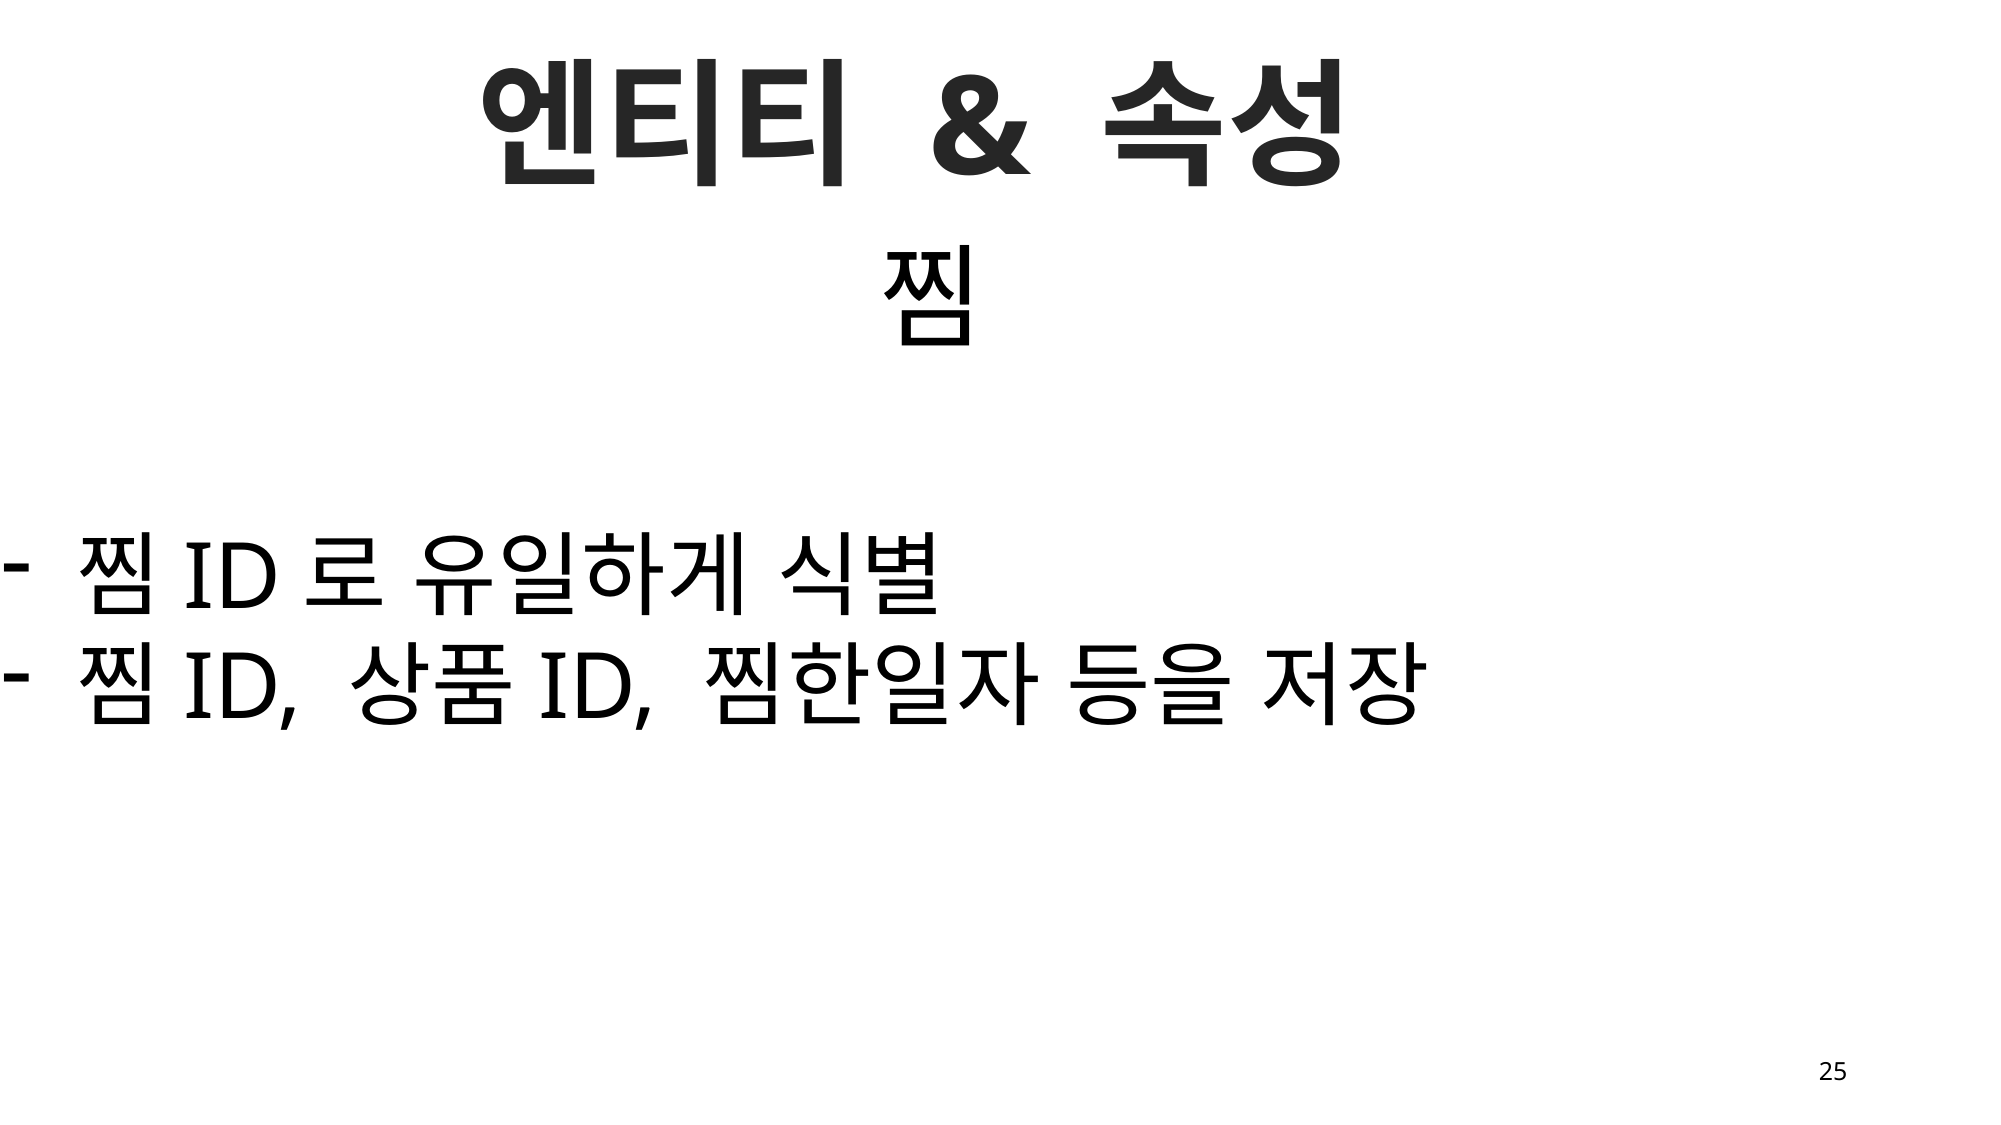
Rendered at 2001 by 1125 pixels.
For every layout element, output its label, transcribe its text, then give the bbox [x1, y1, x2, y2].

slide_number 25 [1412, 1042, 1863, 1103]
text_box 찜ID로 유일하게 식별 찜ID, 상품ID, 찜한일자 등을 저장 [0, 510, 2000, 745]
text_box 엔티티 & 속성 [435, 29, 1396, 231]
text_box 찜 [864, 218, 1473, 369]
